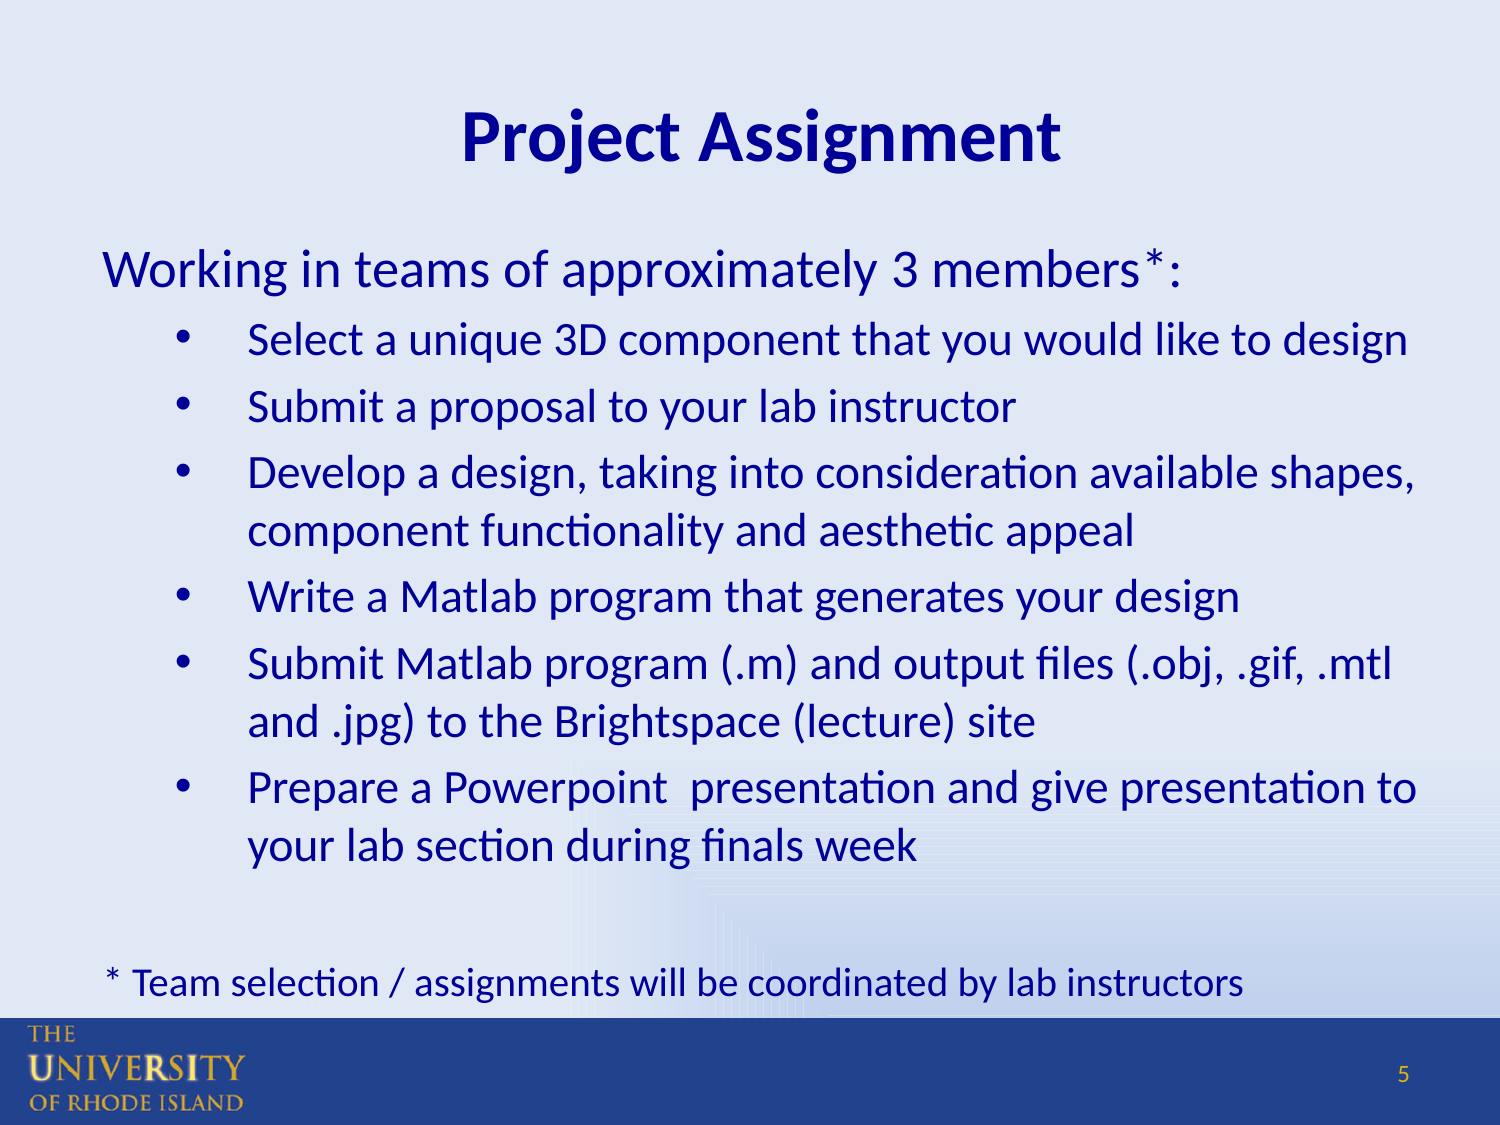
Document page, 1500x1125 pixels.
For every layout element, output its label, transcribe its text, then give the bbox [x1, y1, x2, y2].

list Working in teams of approximately 3 members*: Select a unique 3D component that you would like to design Submit a proposal to your lab instructor Develop a design, taking into consideration available shapes, component functionality and aesthetic appeal Write a Matlab program that generates your design Submit Matlab program (.m) and output files (.obj, .gif, .mtl and .jpg) to the Brightspace (lecture) site Prepare a Powerpoint presentation and give presentation to your lab section during finals week * Team selection / assignments will be coordinated by lab instructors [87, 224, 1438, 1022]
title Project Assignment [87, 37, 1438, 224]
picture [0, 1018, 1500, 1125]
